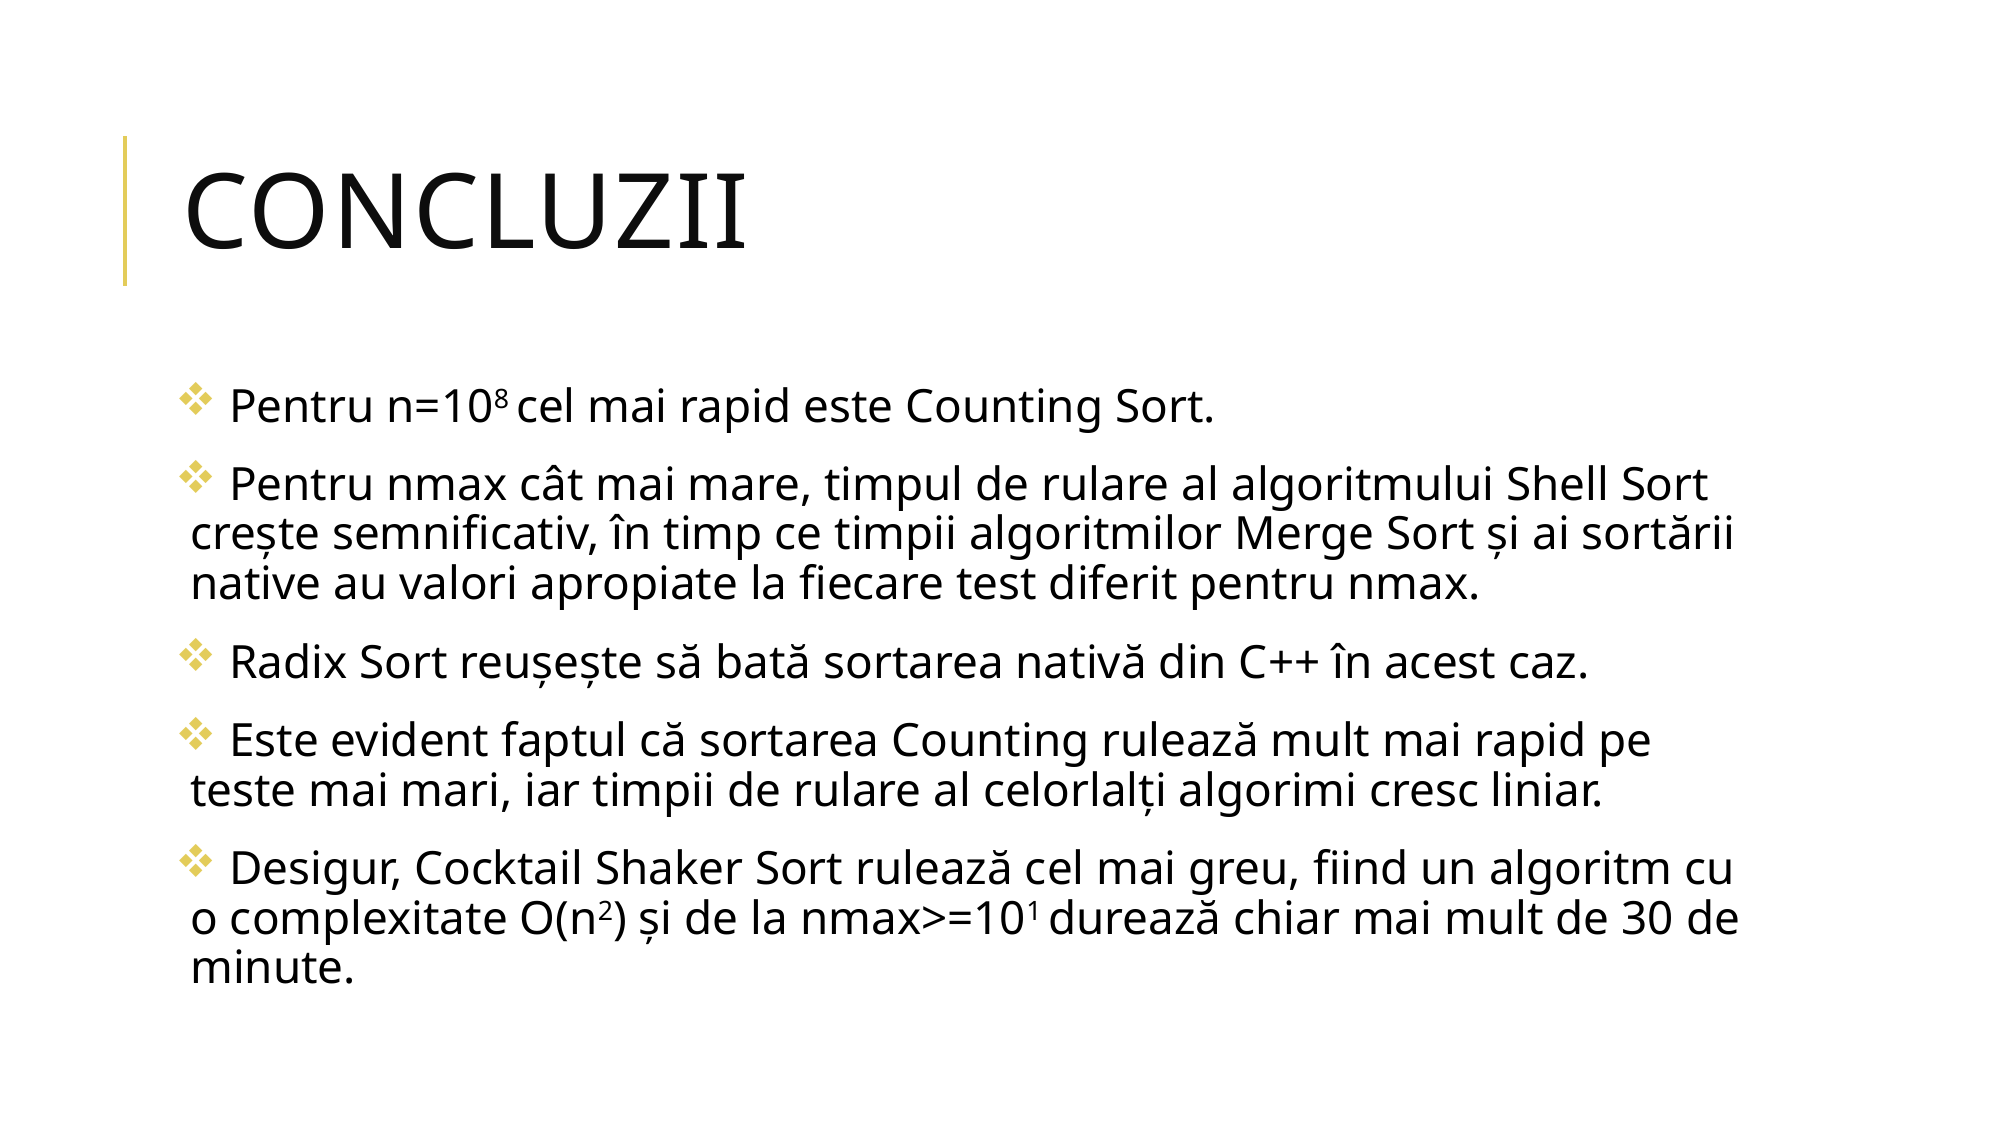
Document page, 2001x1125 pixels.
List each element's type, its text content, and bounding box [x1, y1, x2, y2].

title concluzii [168, 96, 1763, 342]
list Pentru n=108 cel mai rapid este Counting Sort. Pentru nmax cât mai mare, timpul de rulare al algoritmului Shell Sort crește semnificativ, în timp ce timpii algoritmilor Merge Sort și ai sortării native au valori apropiate la fiecare test diferit pentru nmax. Radix Sort reușește să bată sortarea nativă din C++ în acest caz. Este evident faptul că sortarea Counting rulează mult mai rapid pe teste mai mari, iar timpii de rulare al celorlalți algorimi cresc liniar. Desigur, Cocktail Shaker Sort rulează cel mai greu, fiind un algoritm cu o complexitate O(n2) și de la nmax>=101 durează chiar mai mult de 30 de minute. [168, 375, 1763, 1035]
